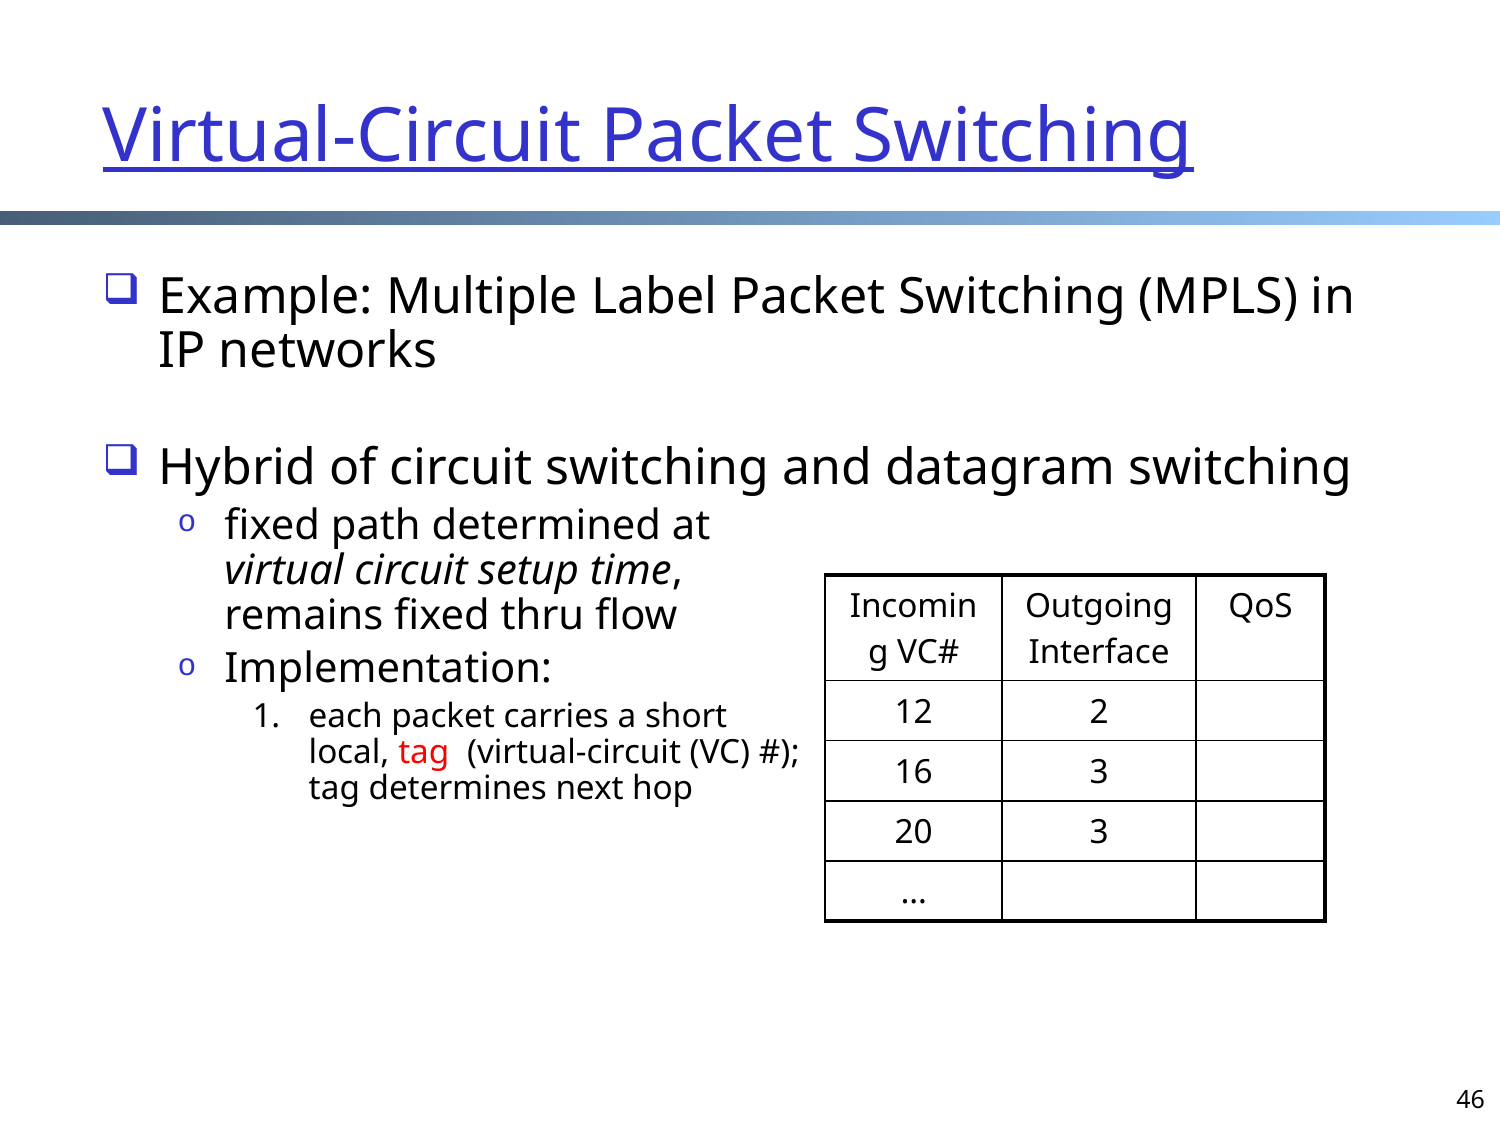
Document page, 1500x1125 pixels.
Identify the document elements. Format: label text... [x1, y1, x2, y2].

table_header Incoming VC# [826, 577, 1001, 680]
table_cell [1197, 862, 1323, 919]
text_box [1424, 212, 1428, 224]
table_cell 2 [1003, 681, 1195, 740]
table_cell [1197, 741, 1323, 800]
table_cell [1003, 862, 1195, 919]
slide_number 46 [1150, 1049, 1500, 1125]
table_cell 3 [1003, 741, 1195, 800]
table_cell [1197, 802, 1323, 860]
table_cell 20 [826, 802, 1001, 860]
table_header QoS [1197, 577, 1323, 680]
table_header Outgoing Interface [1003, 577, 1195, 680]
table_cell … [826, 862, 1001, 919]
table_cell [1197, 681, 1323, 740]
table_cell 12 [826, 681, 1001, 740]
title Virtual-Circuit Packet Switching [87, 37, 1363, 225]
table_cell 16 [826, 741, 1001, 800]
table_cell 3 [1003, 802, 1195, 860]
list Example: Multiple Label Packet Switching (MPLS) in IP networks Hybrid of circuit switching and datagram switching fixed path determined at virtual circuit setup time, remains fixed thru flow Implementation: each packet carries a short local, tag (virtual-circuit (VC) #); tag determines next hop [87, 262, 1424, 1050]
